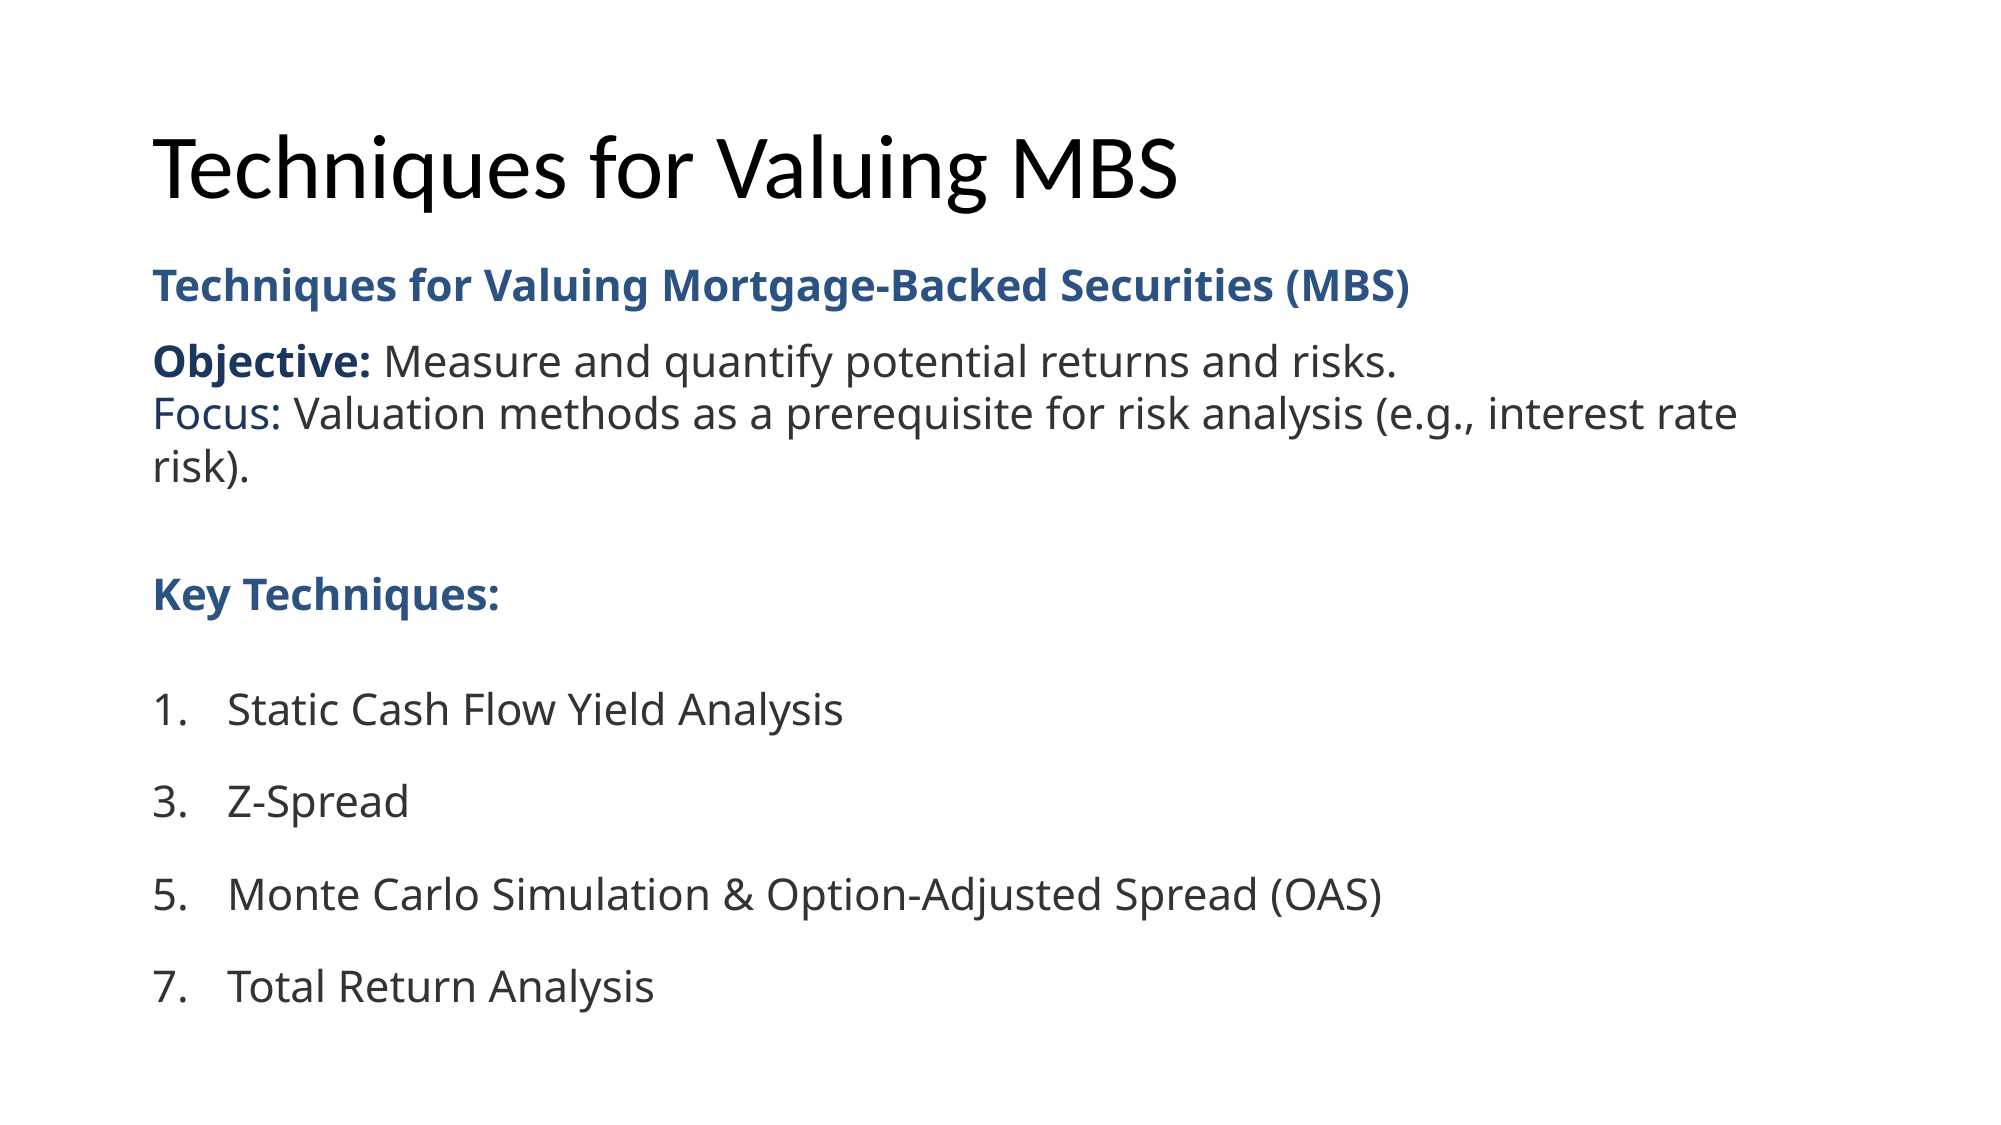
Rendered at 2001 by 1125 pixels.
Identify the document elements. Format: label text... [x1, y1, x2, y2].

title Techniques for Valuing MBS [137, 59, 1863, 250]
text_box Techniques for Valuing Mortgage-Backed Securities (MBS) Objective: Measure and quantify potential returns and risks. Focus: Valuation methods as a prerequisite for risk analysis (e.g., interest rate risk). Key Techniques: 1 Static Cash Flow Yield Analysis 2 Z-Spread 3 Monte Carlo Simulation & Option-Adjusted Spread (OAS) 4 Total Return Analysis [137, 250, 1863, 1019]
